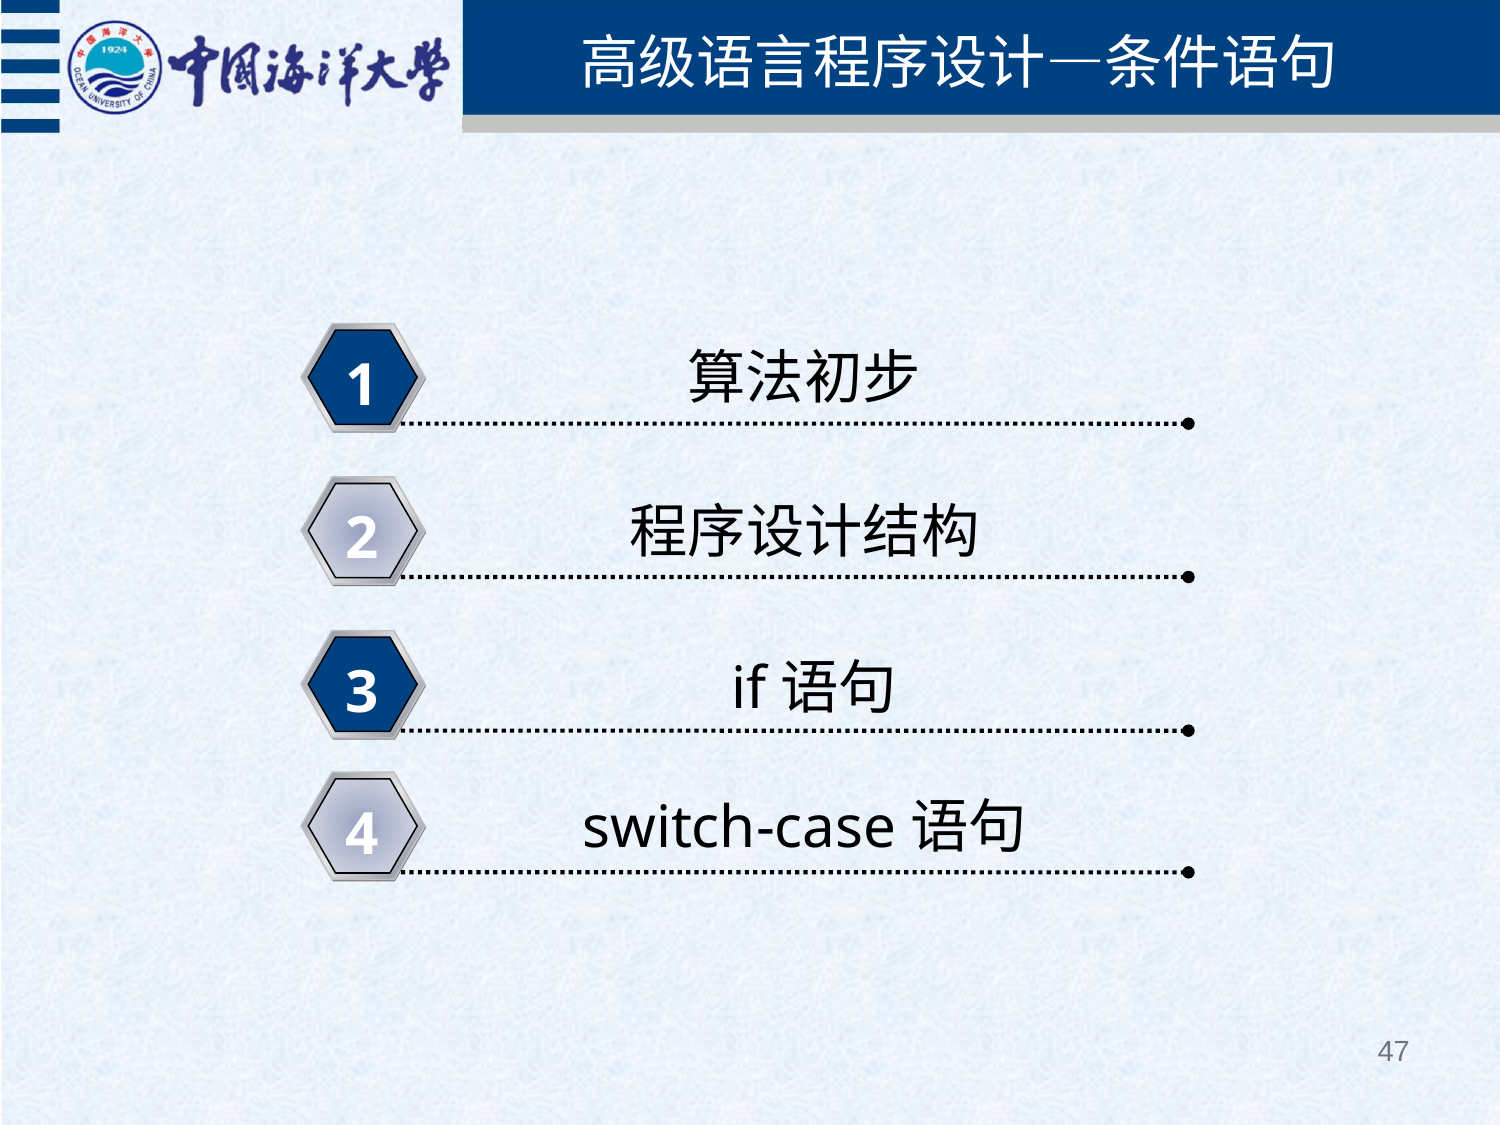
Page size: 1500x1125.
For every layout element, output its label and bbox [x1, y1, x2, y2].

text_box [300, 323, 1189, 433]
text_box [300, 630, 1189, 740]
text_box [300, 772, 1189, 882]
picture [1, 0, 1500, 1125]
text_box [300, 476, 1189, 587]
